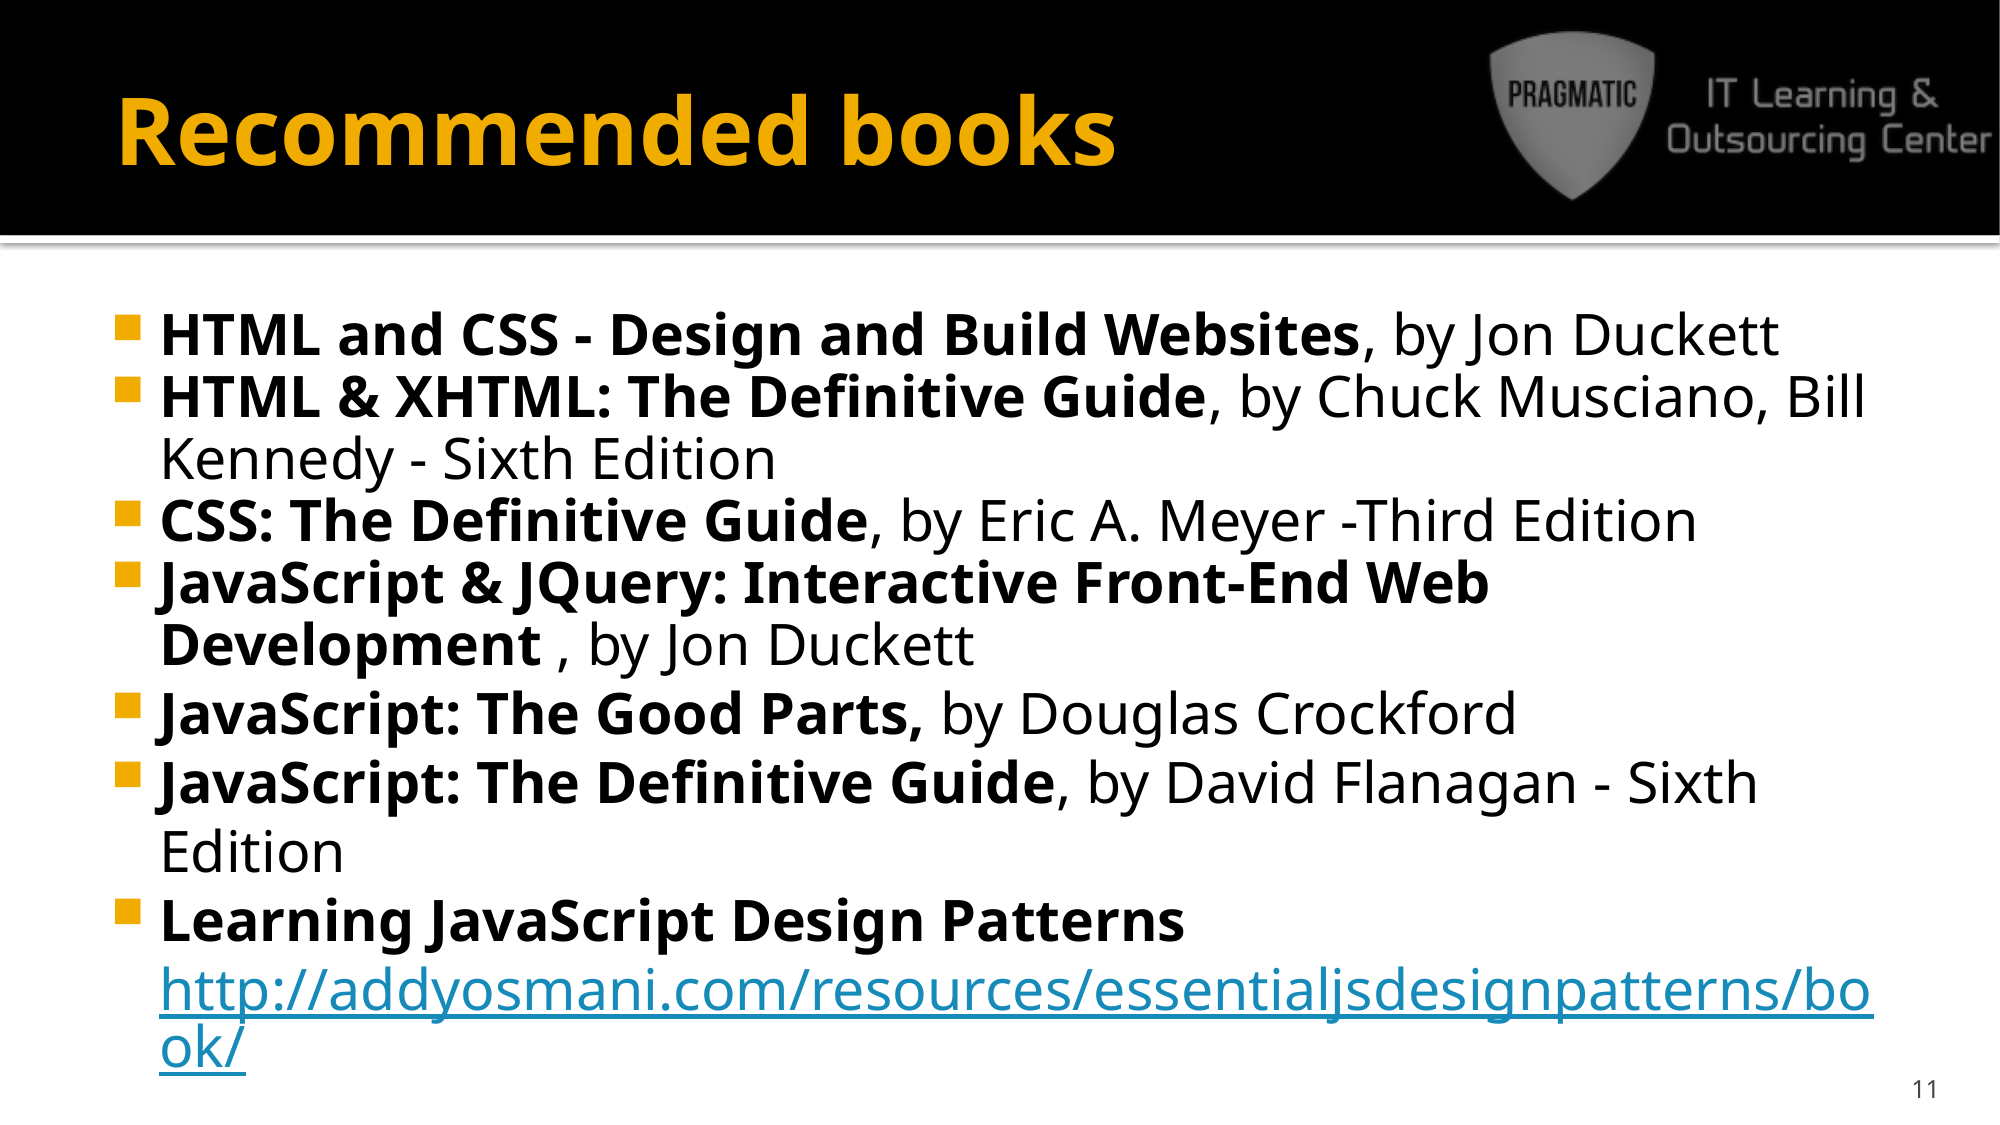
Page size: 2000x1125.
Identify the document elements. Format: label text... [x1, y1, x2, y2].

slide_number 11 [1794, 1062, 1955, 1108]
picture [1484, 24, 2000, 207]
title Recommended books [99, 25, 1475, 231]
list HTML and CSS - Design and Build Websites, by Jon Duckett HTML & XHTML: The Definitive Guide, by Chuck Musciano, Bill Kennedy - Sixth Edition CSS: The Definitive Guide, by Eric A. Meyer -Third Edition JavaScript & JQuery: Interactive Front-End Web Development , by Jon Duckett JavaScript: The Good Parts, by Douglas Crockford JavaScript: The Definitive Guide, by David Flanagan - Sixth Edition Learning JavaScript Design Patterns http://addyosmani.com/resources/essentialjsdesignpatterns/book/ [83, 291, 1900, 1050]
